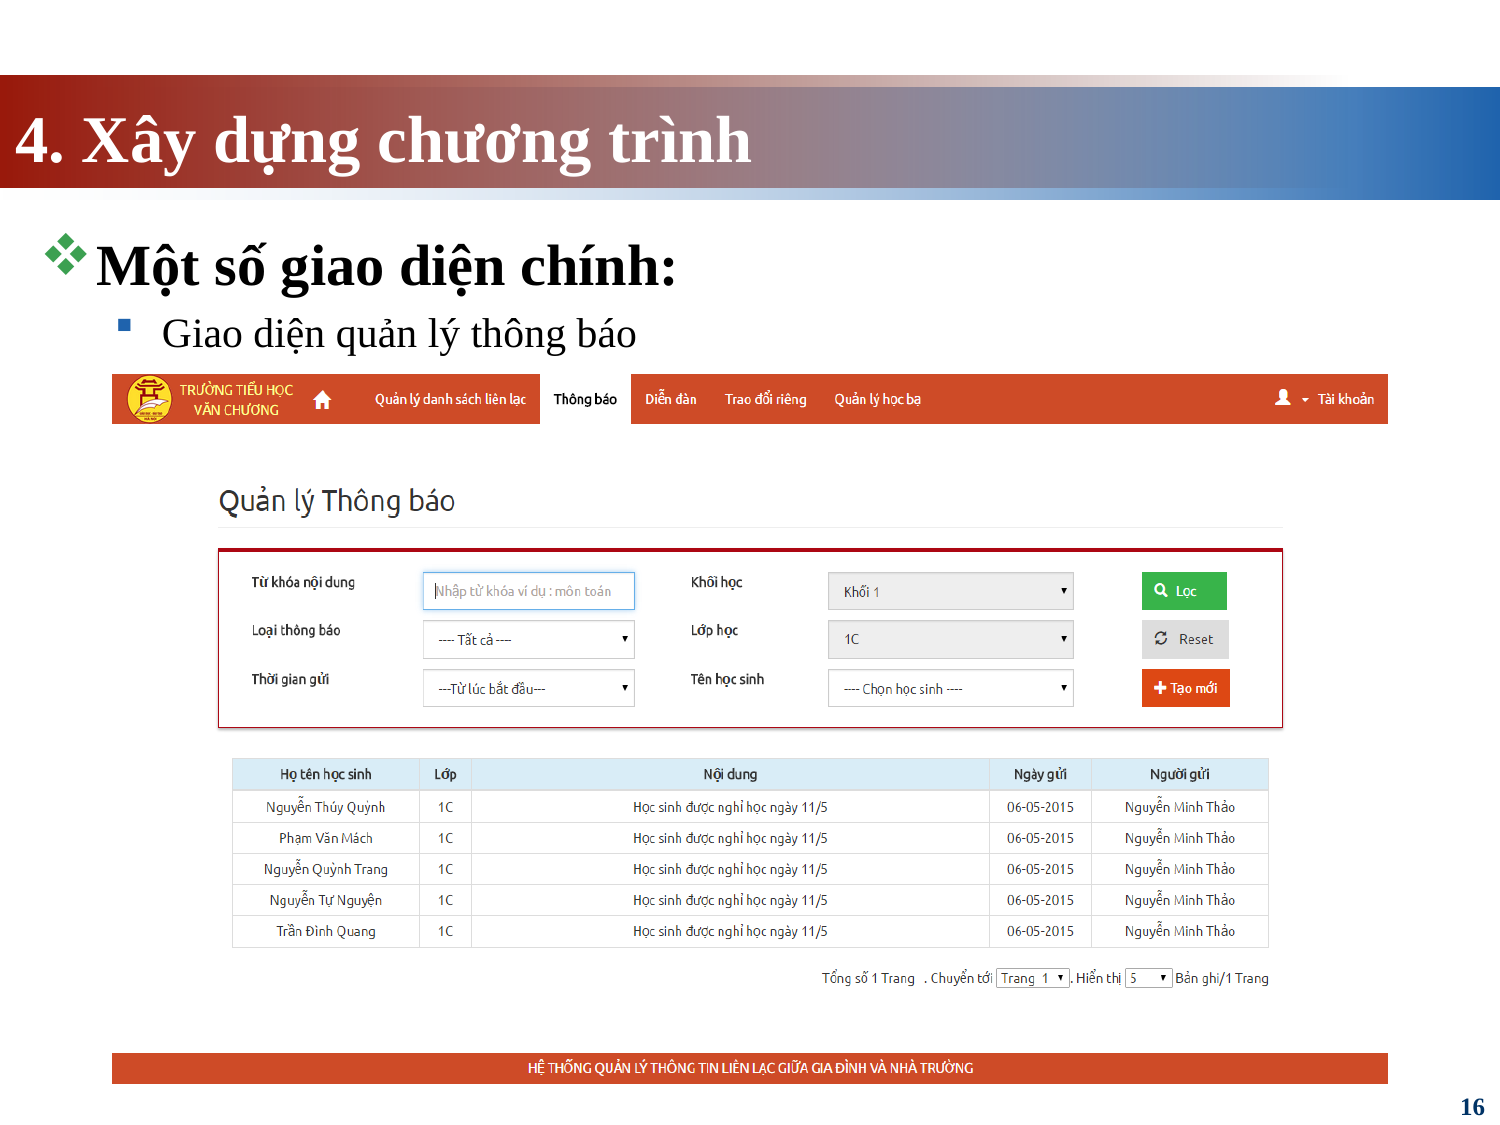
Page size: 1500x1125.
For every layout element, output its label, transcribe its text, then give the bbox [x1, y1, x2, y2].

title 4. Xây dựng chương trình [0, 89, 1351, 183]
list Một số giao diện chính: Giao diện quản lý thông báo [24, 219, 1476, 1084]
picture [112, 374, 1388, 1084]
slide_number 16 [1149, 1083, 1500, 1125]
